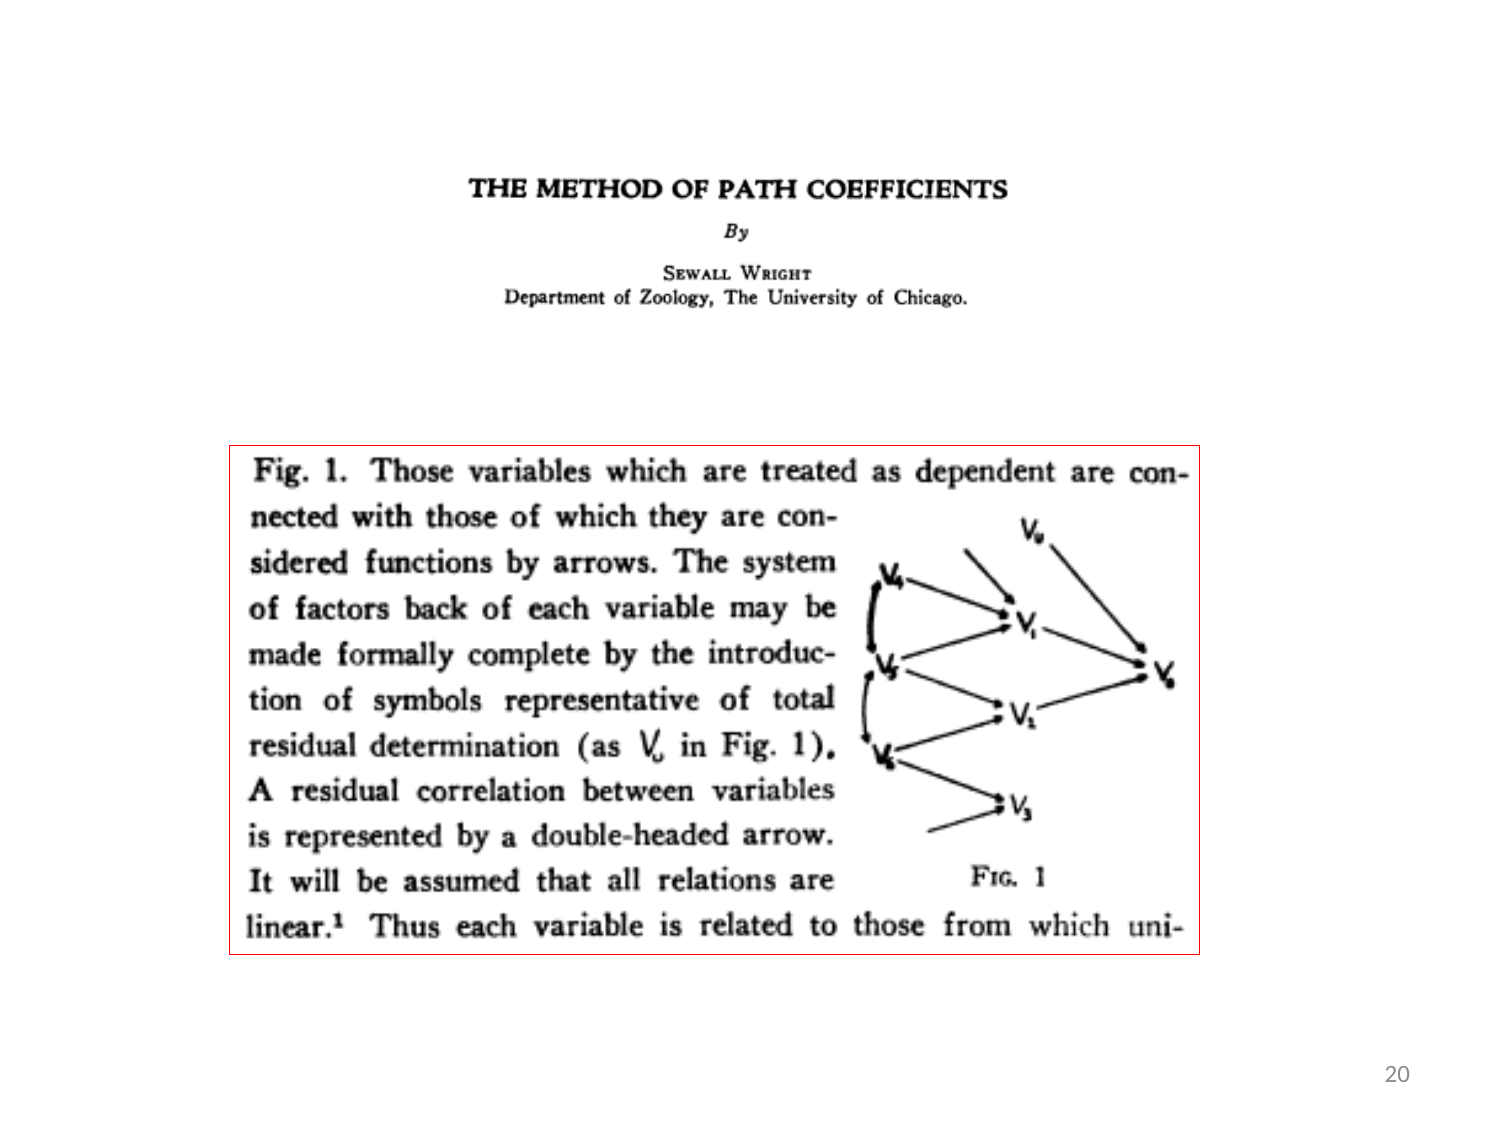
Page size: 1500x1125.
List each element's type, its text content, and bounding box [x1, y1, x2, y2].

picture [229, 445, 1200, 954]
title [407, 126, 1070, 336]
slide_number 20 [1074, 1042, 1425, 1103]
